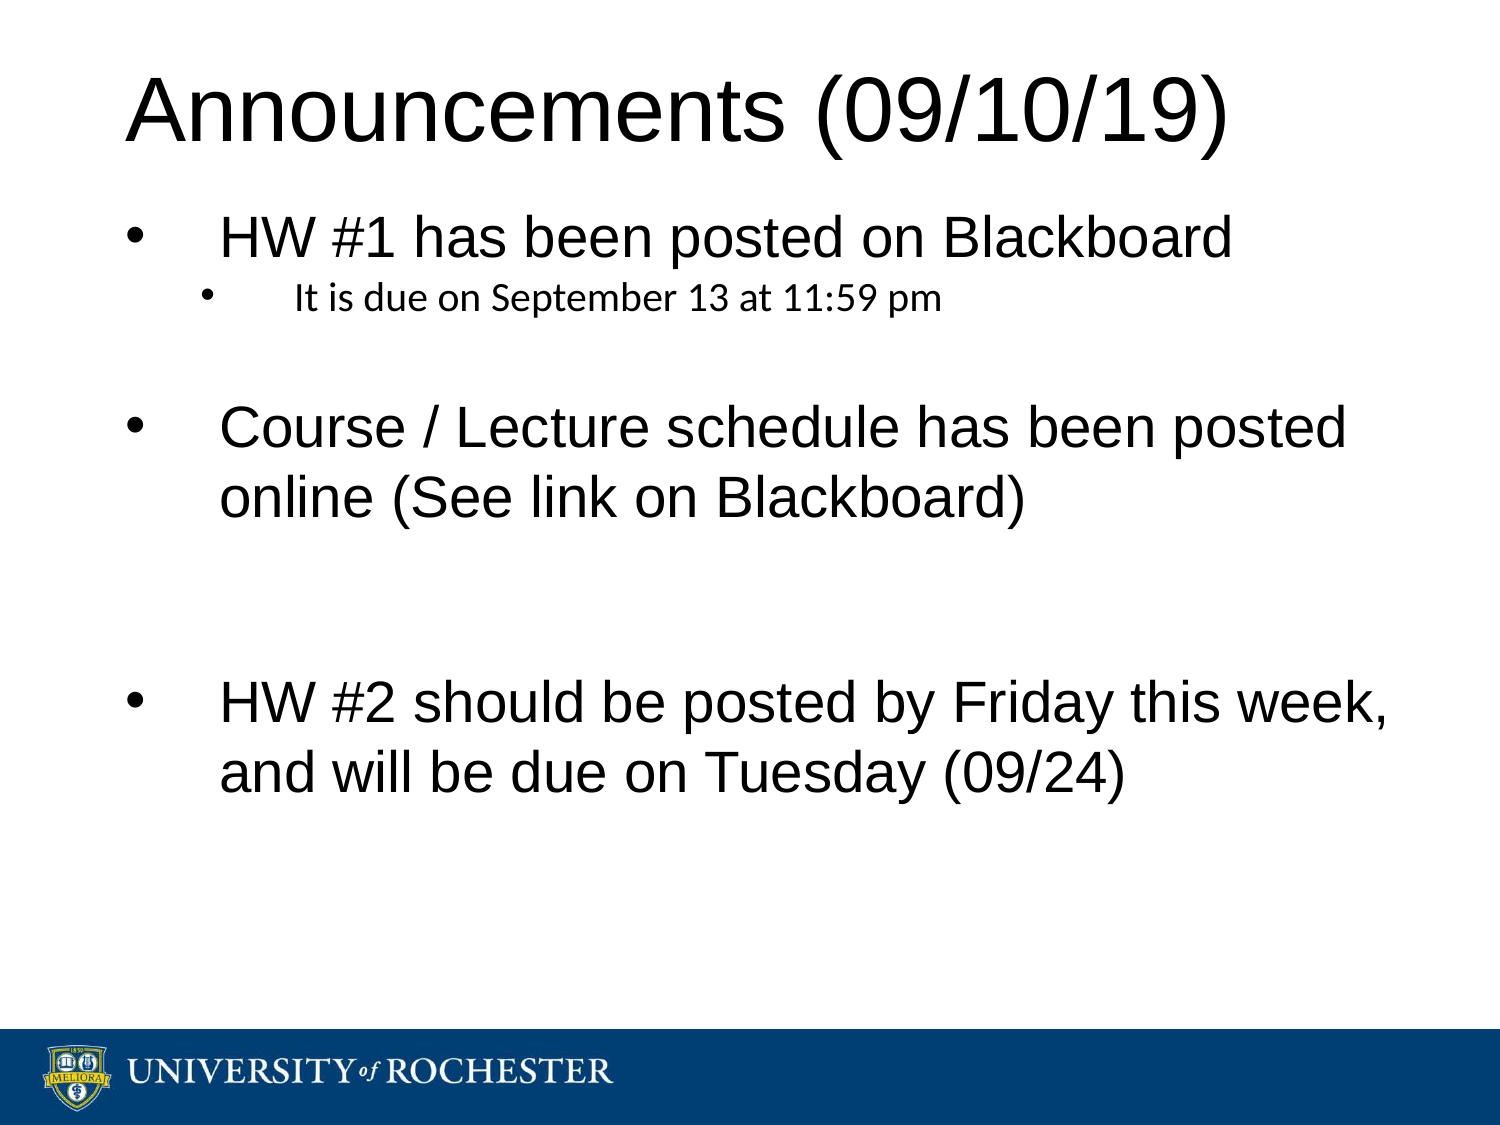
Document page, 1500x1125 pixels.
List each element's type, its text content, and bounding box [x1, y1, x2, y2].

picture [0, 1029, 1500, 1125]
title Announcements (09/10/19) [125, 50, 1365, 165]
list HW #1 has been posted on Blackboard It is due on September 13 at 11:59 pm Course / Lecture schedule has been posted online (See link on Blackboard) HW #2 should be posted by Friday this week, and will be due on Tuesday (09/24) [125, 199, 1450, 902]
